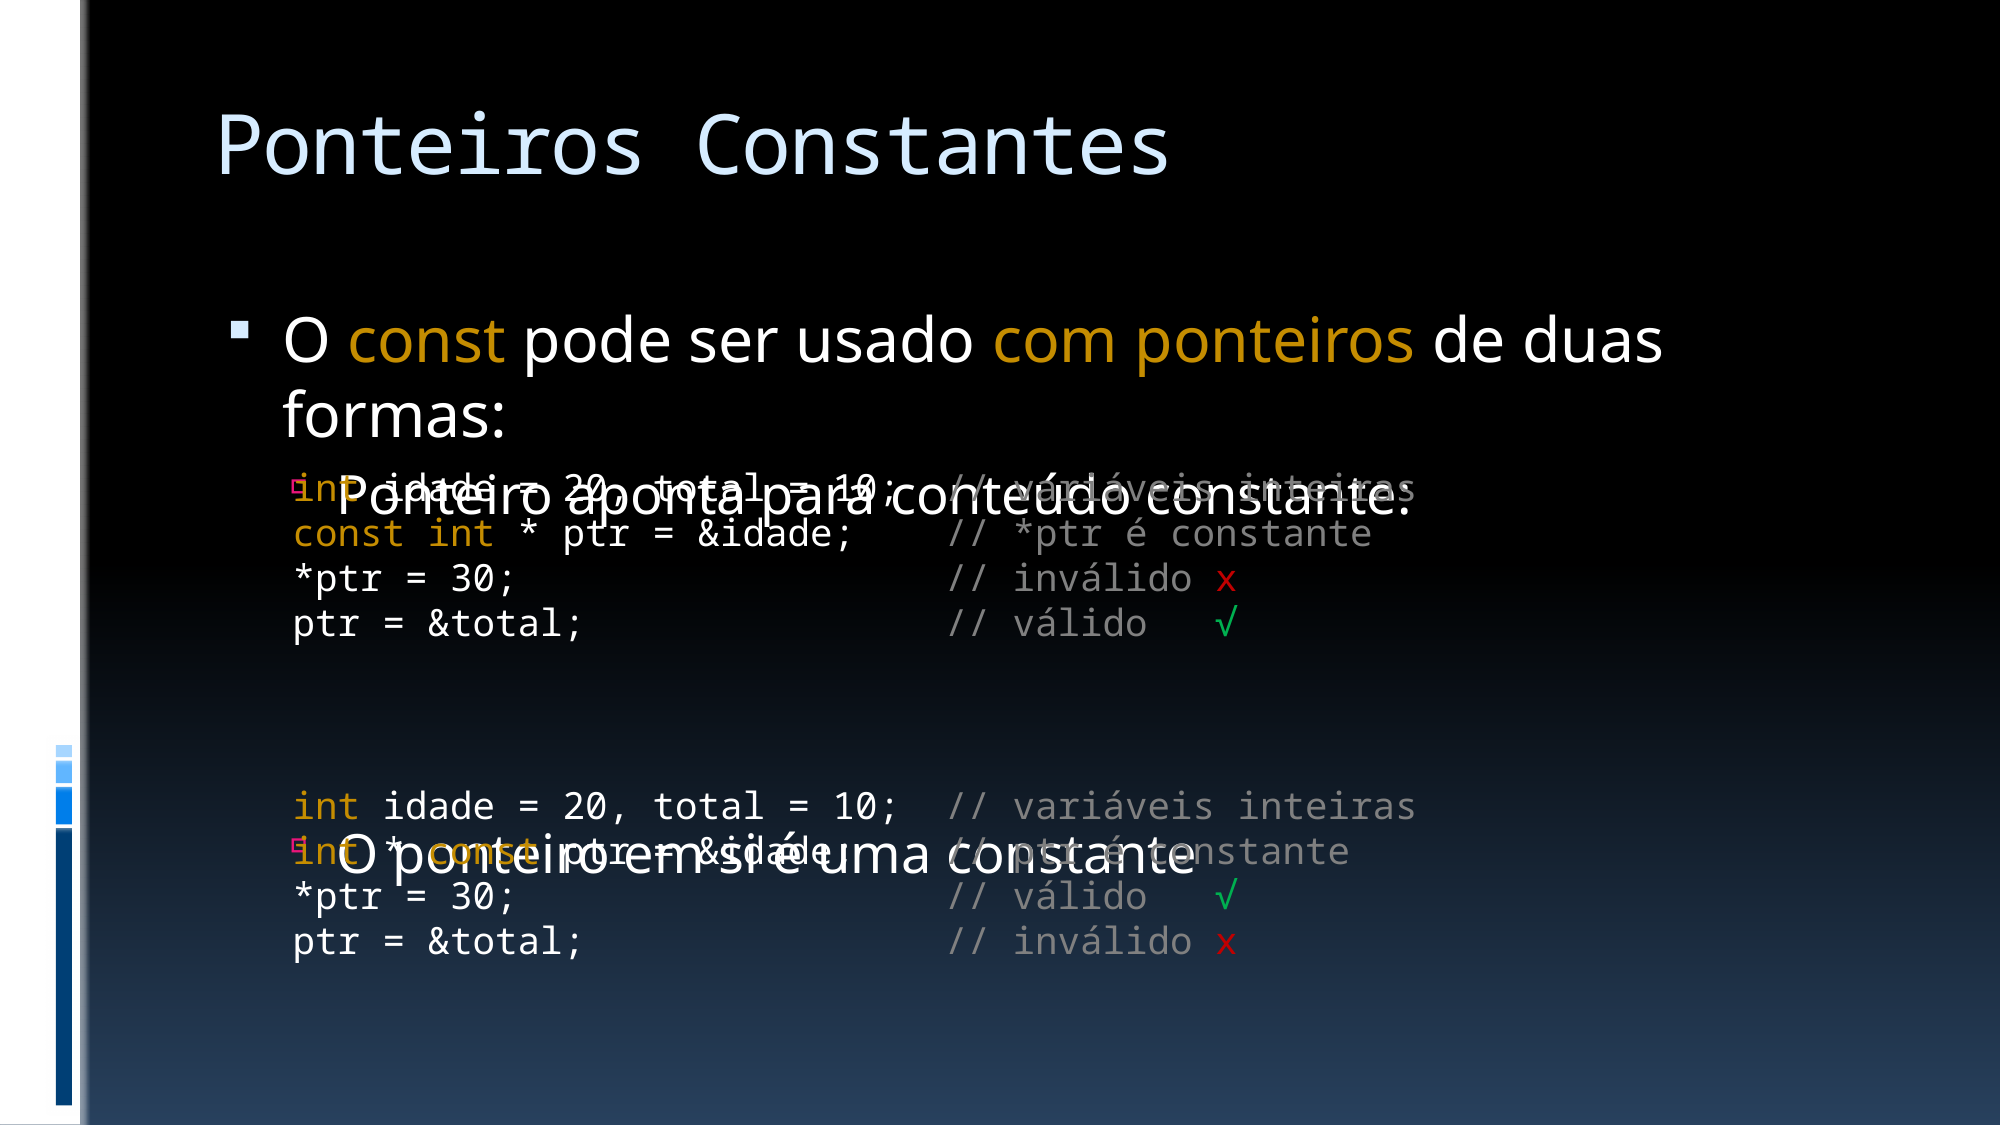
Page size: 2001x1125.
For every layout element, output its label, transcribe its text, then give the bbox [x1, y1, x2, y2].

text_box int idade = 20, total = 10; // variáveis inteiras int * const ptr = &idade; // ptr é constante *ptr = 30; // válido √ ptr = &total; // inválido x [278, 775, 1433, 970]
list O const pode ser usado com ponteiros de duas formas: Ponteiro aponta para conteúdo constante: O ponteiro em si é uma constante [200, 292, 1900, 1043]
text_box int idade = 20, total = 10; // variáveis inteiras const int * ptr = &idade; // *ptr é constante *ptr = 30; // inválido x ptr = &total; // válido √ [278, 456, 1433, 651]
title Ponteiros Constantes [200, 83, 1900, 234]
